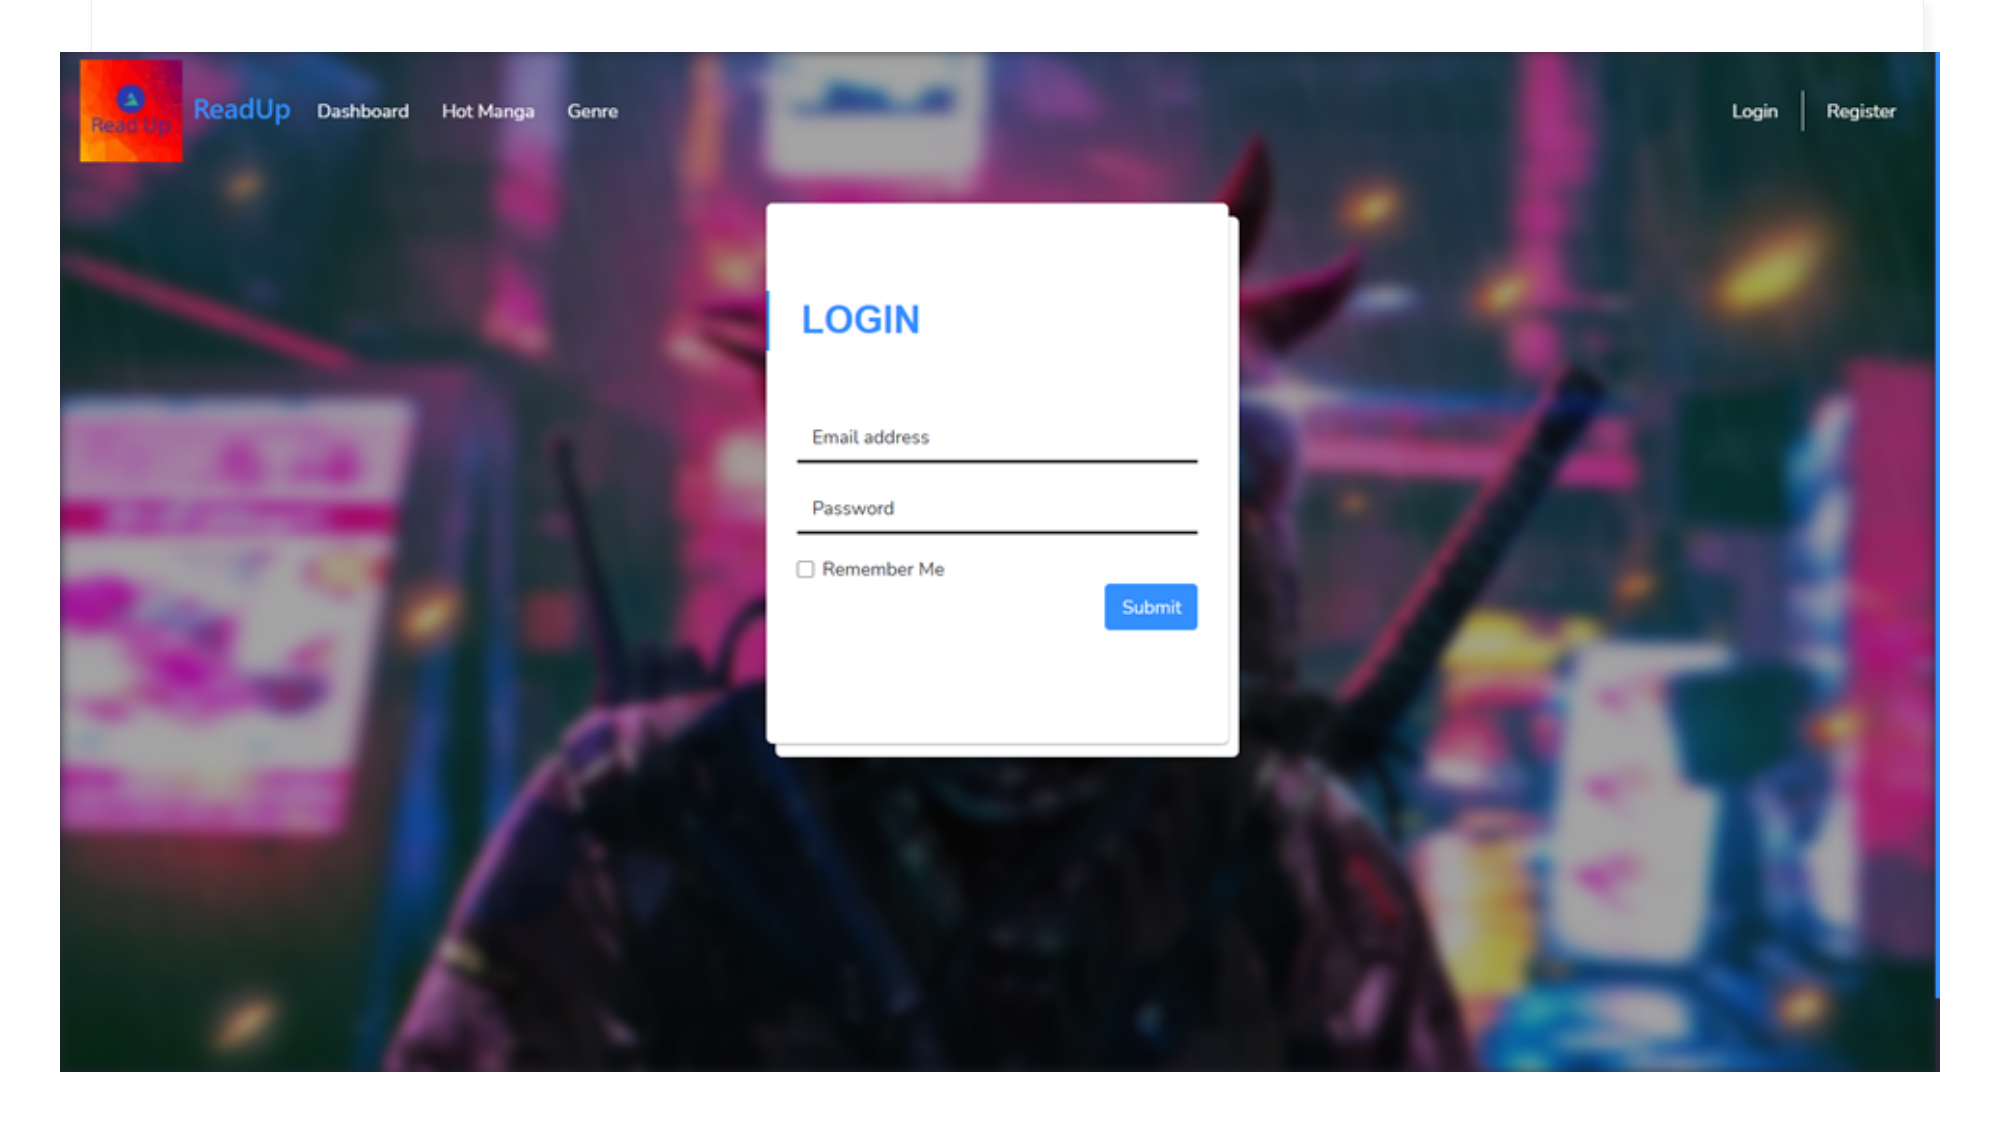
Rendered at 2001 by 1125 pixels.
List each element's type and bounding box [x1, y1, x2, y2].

picture [60, 52, 1940, 1073]
